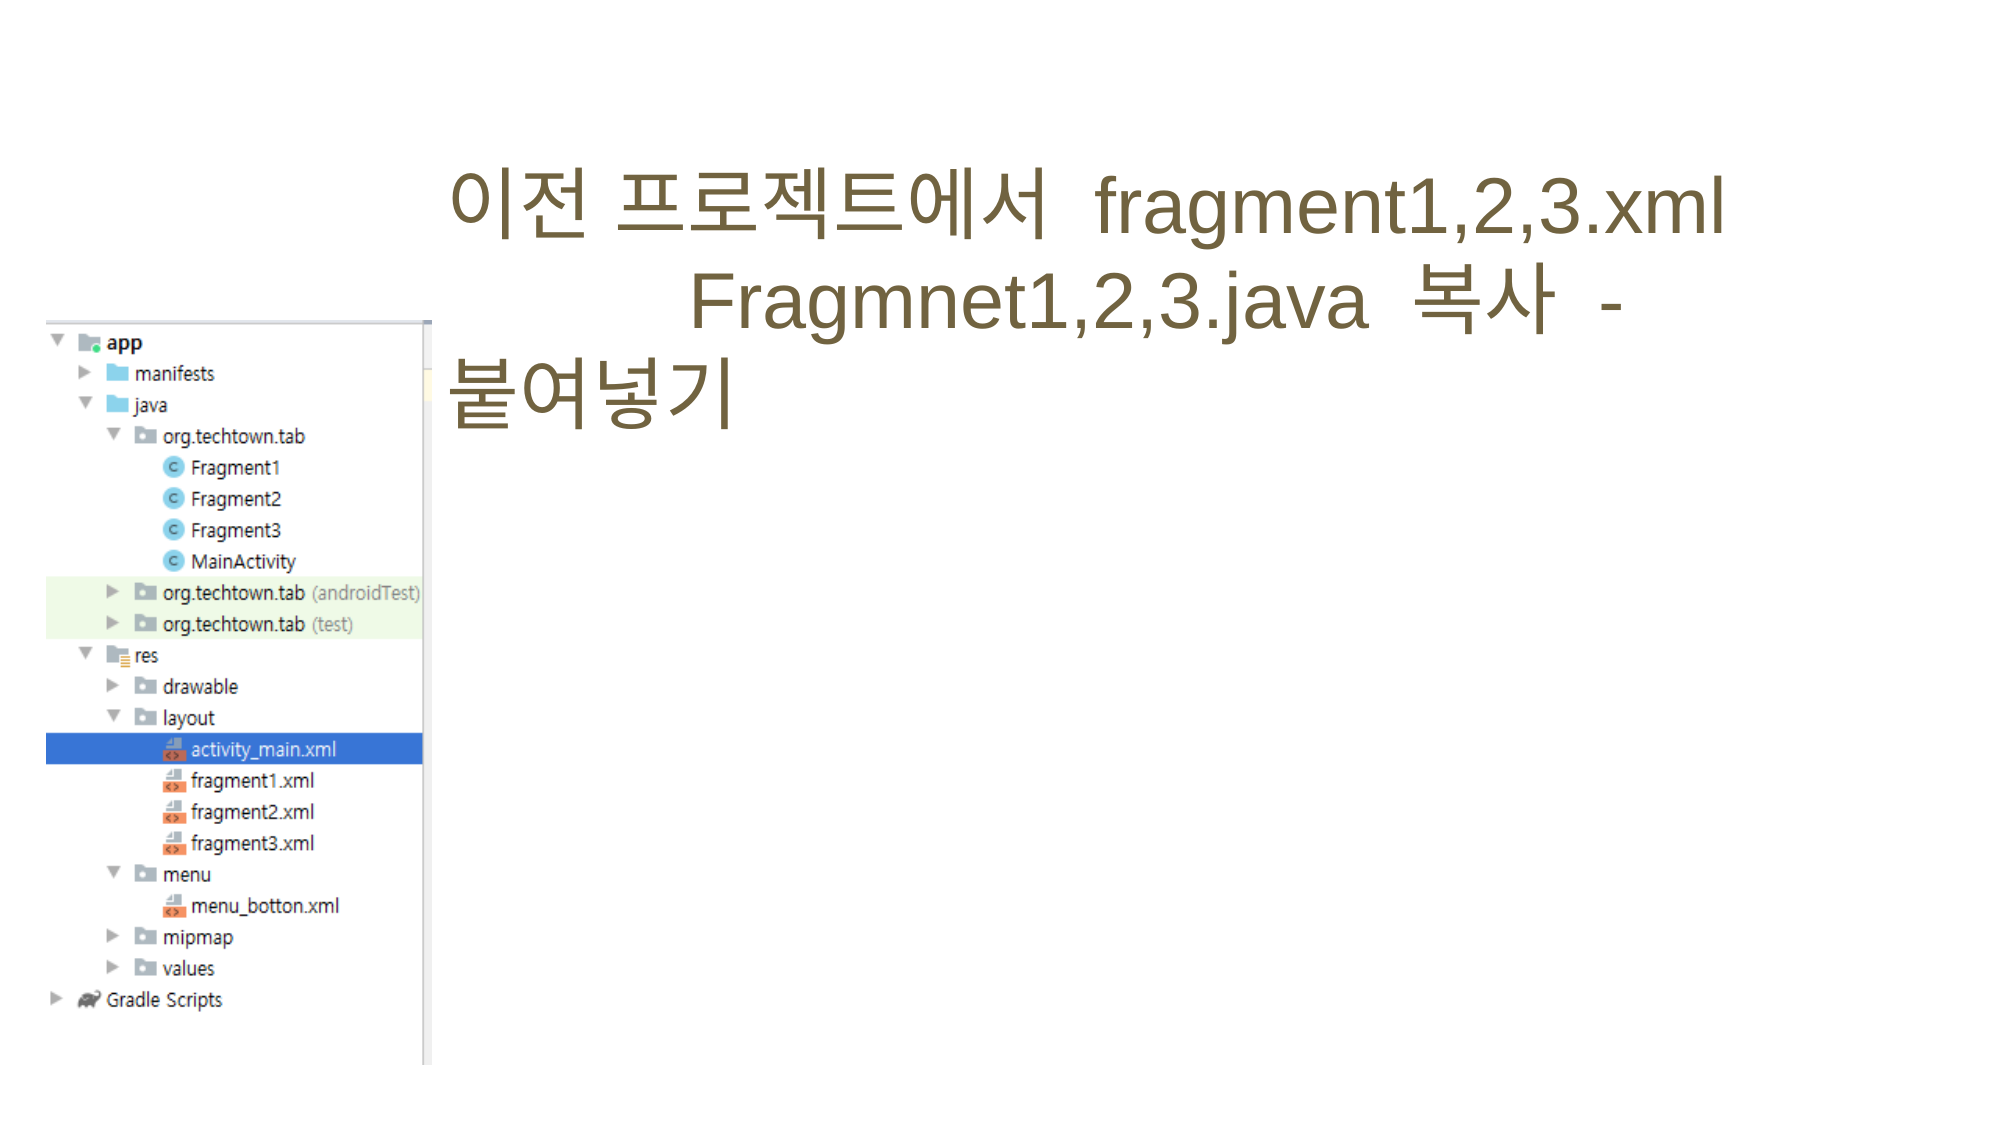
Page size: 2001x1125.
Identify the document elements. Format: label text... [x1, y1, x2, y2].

text_box 이전 프로젝트에서 fragment1,2,3.xml Fragmnet1,2,3.java 복사 - 붙여넣기 [431, 147, 1954, 448]
picture [45, 320, 433, 1066]
